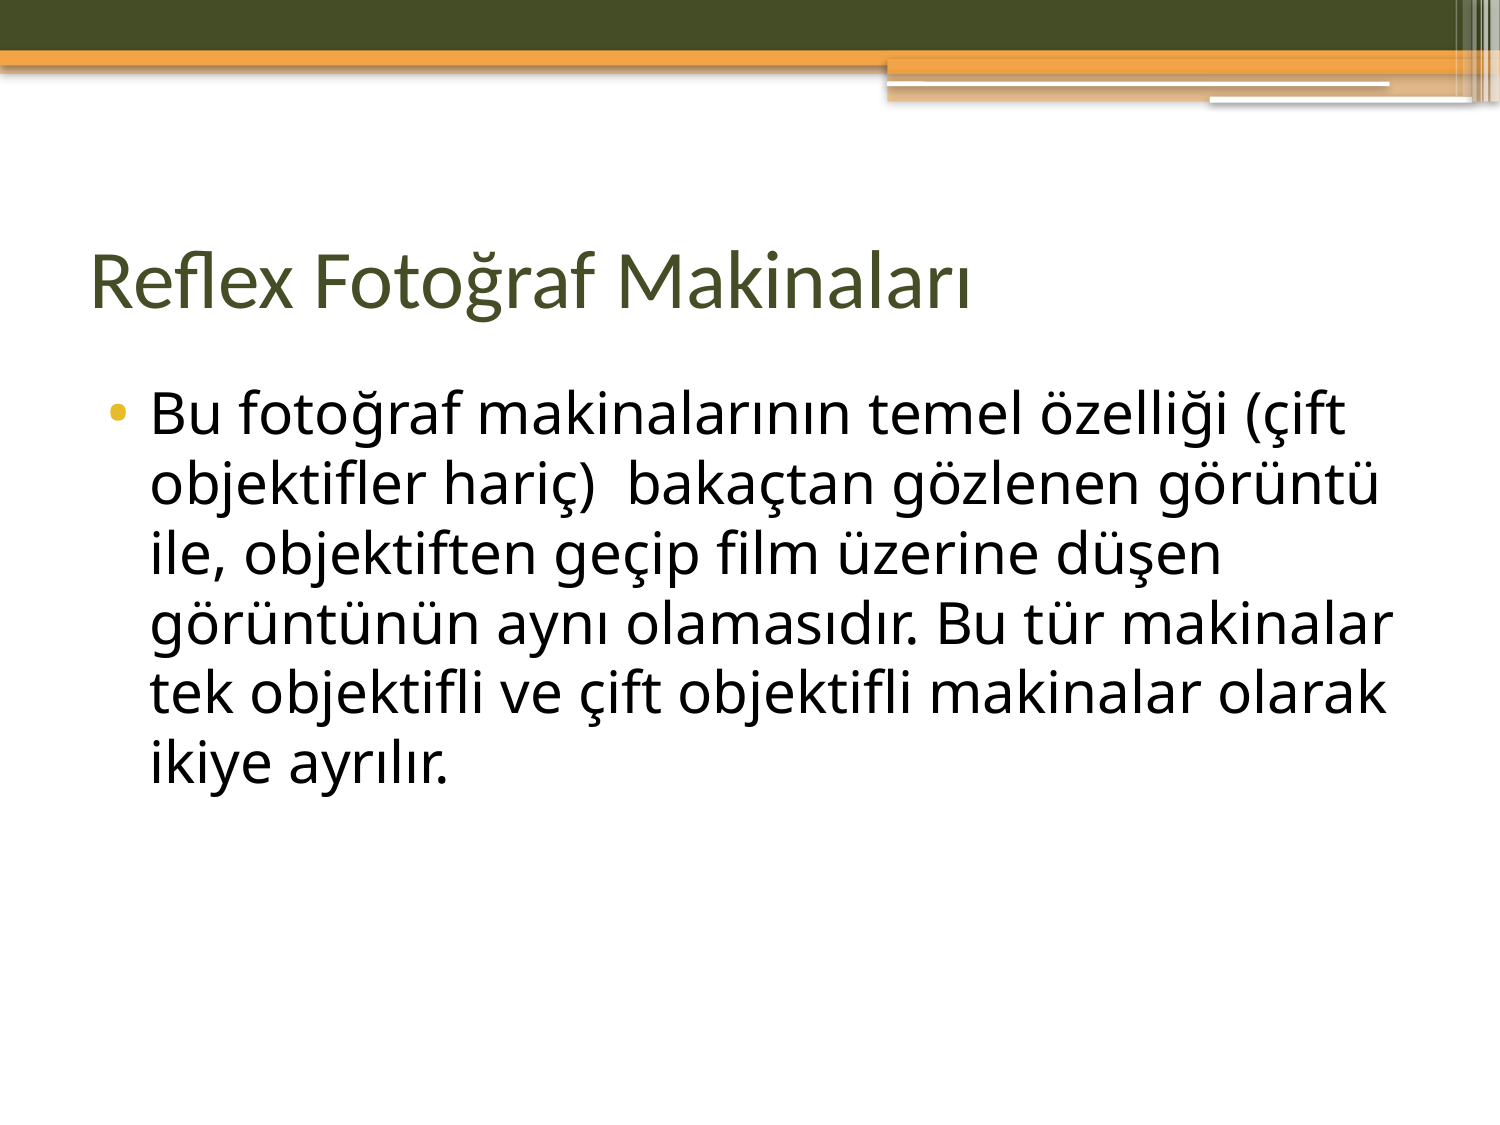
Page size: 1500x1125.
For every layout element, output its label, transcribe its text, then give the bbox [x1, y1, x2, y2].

list Bu fotoğraf makinalarının temel özelliği (çift objektifler hariç) bakaçtan gözlenen görüntü ile, objektiften geçip film üzerine düşen görüntünün aynı olamasıdır. Bu tür makinalar tek objektifli ve çift objektifli makinalar olarak ikiye ayrılır. [75, 368, 1425, 1079]
title Reflex Fotoğraf Makinaları [75, 187, 1425, 363]
